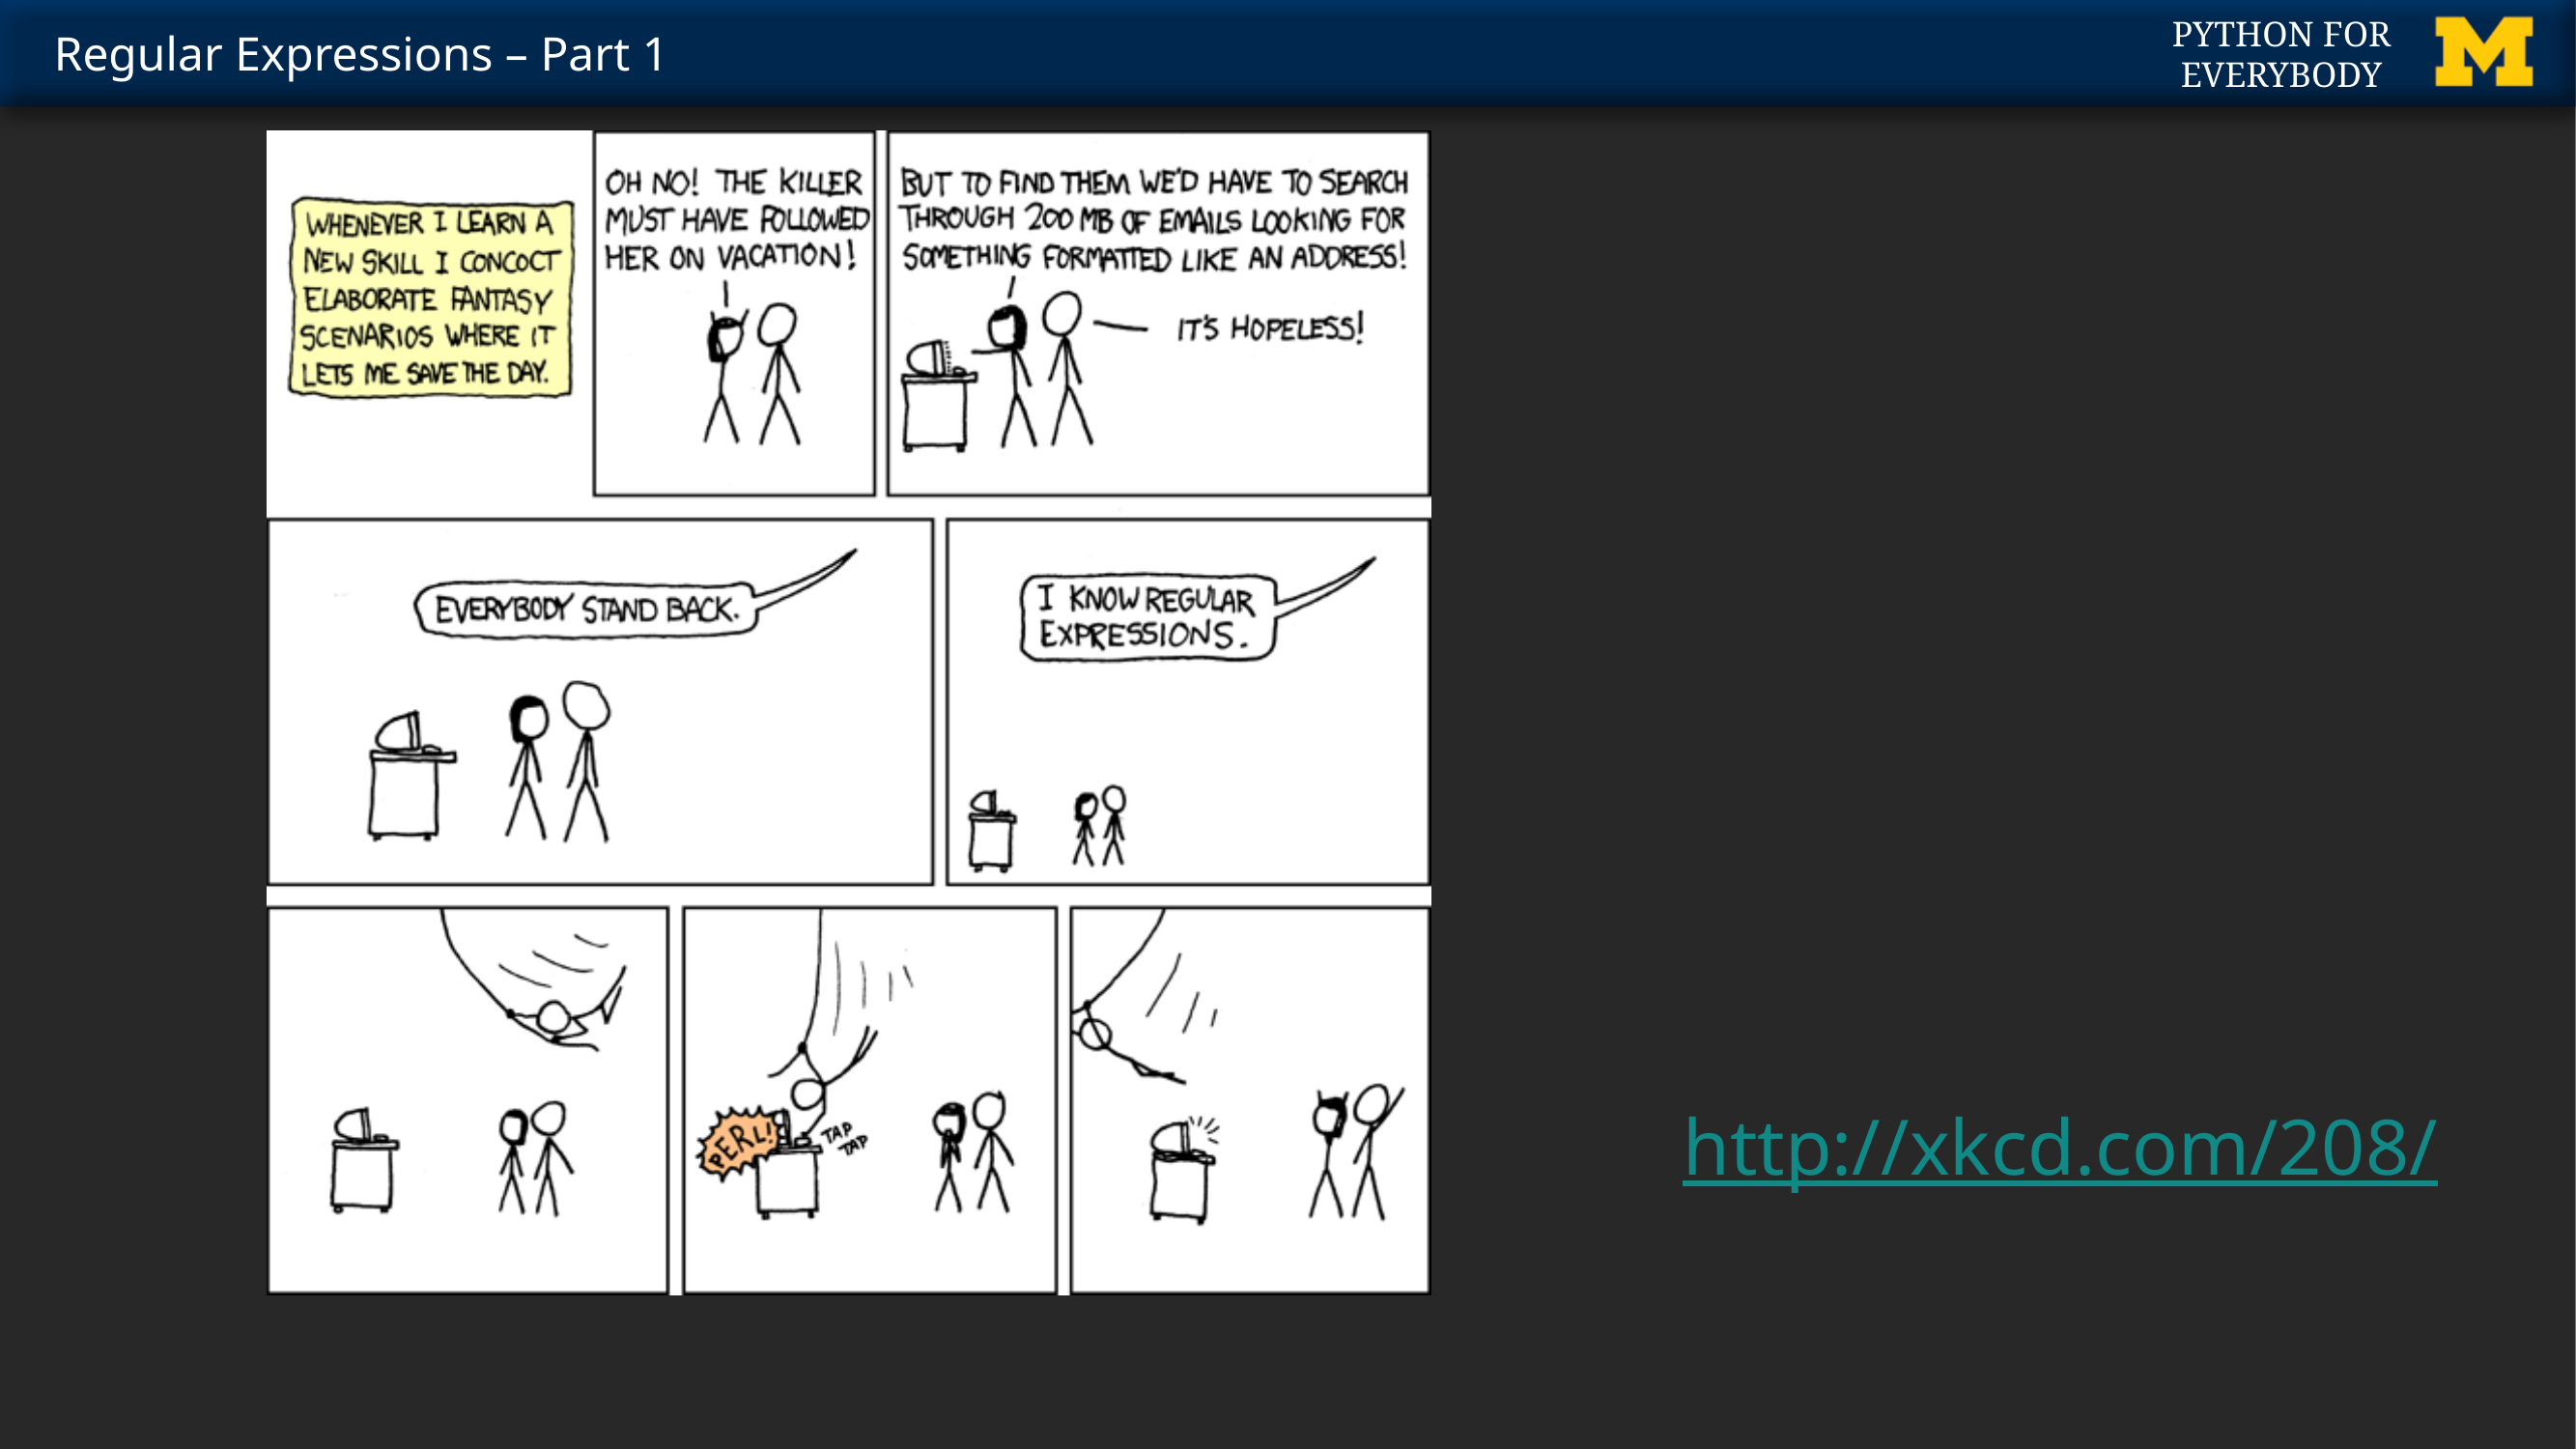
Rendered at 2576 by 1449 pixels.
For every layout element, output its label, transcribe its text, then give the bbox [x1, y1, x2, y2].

picture [0, 0, 2576, 1449]
text_box http://xkcd.com/208/ [1652, 1097, 2469, 1204]
